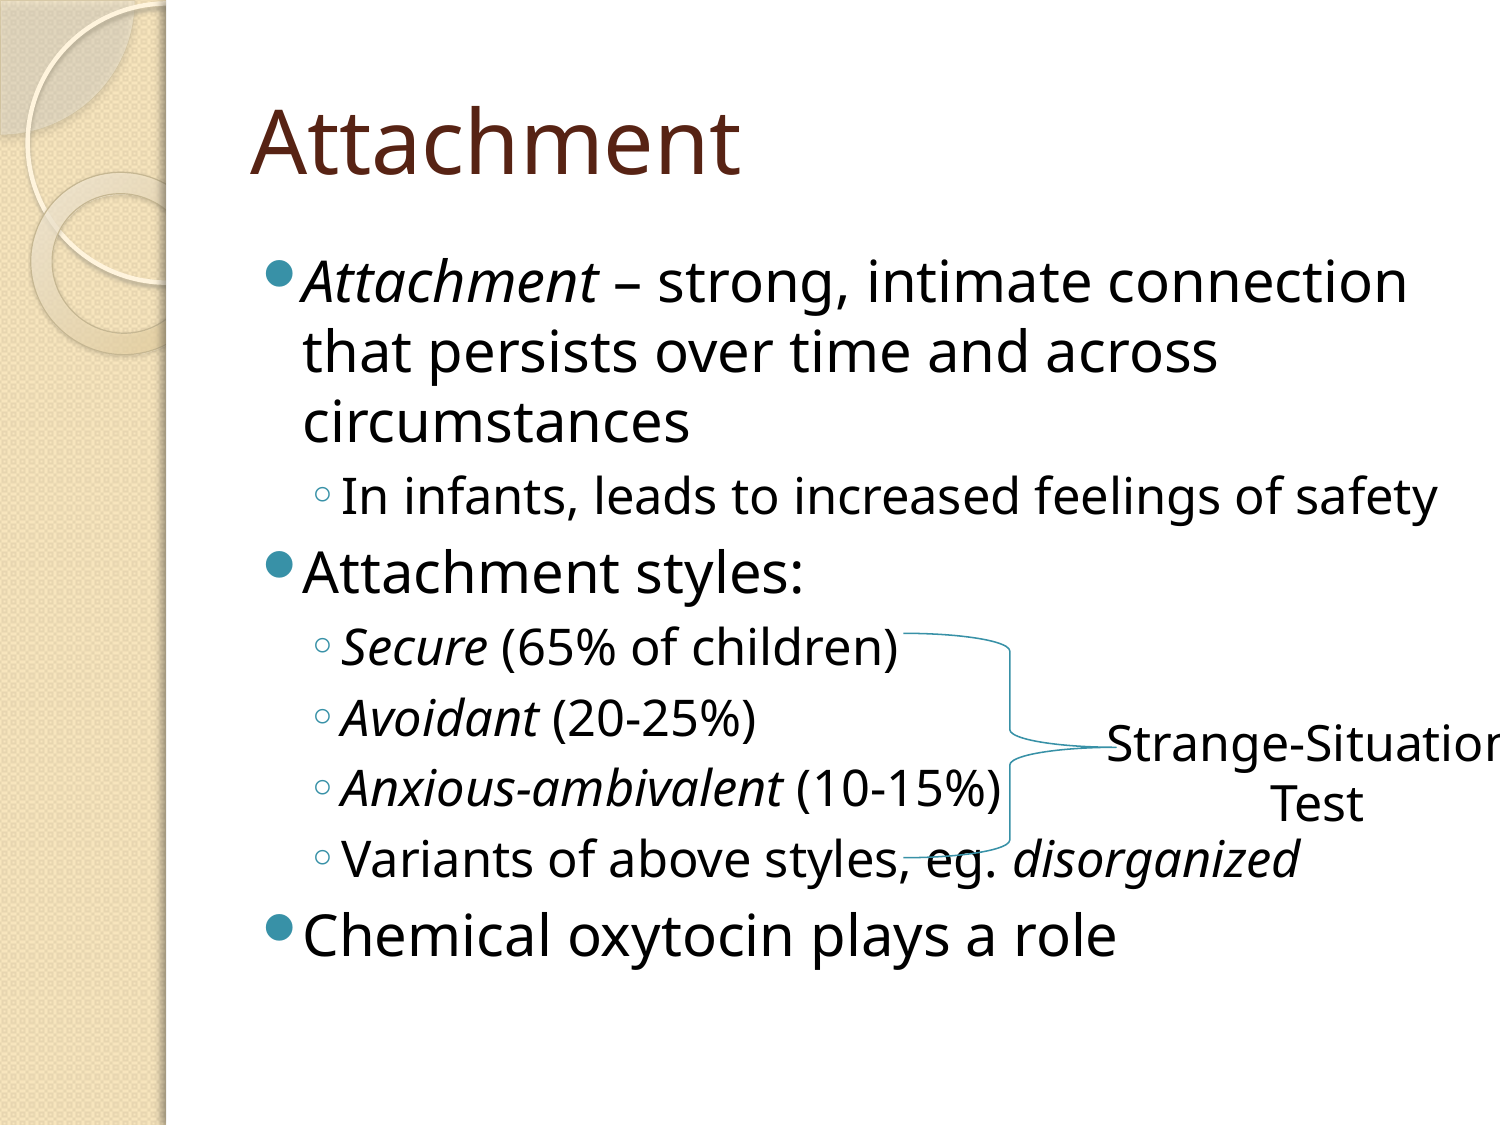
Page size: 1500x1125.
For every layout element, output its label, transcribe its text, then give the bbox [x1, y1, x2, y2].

text_box Strange-Situation Test [1091, 704, 1500, 839]
list Attachment – strong, intimate connection that persists over time and across circumstances In infants, leads to increased feelings of safety Attachment styles: Secure (65% of children) Avoidant (20-25%) Anxious-ambivalent (10-15%) Variants of above styles, eg. disorganized Chemical oxytocin plays a role [235, 237, 1466, 1025]
title Attachment [235, 45, 1466, 233]
text_box [903, 632, 1091, 859]
